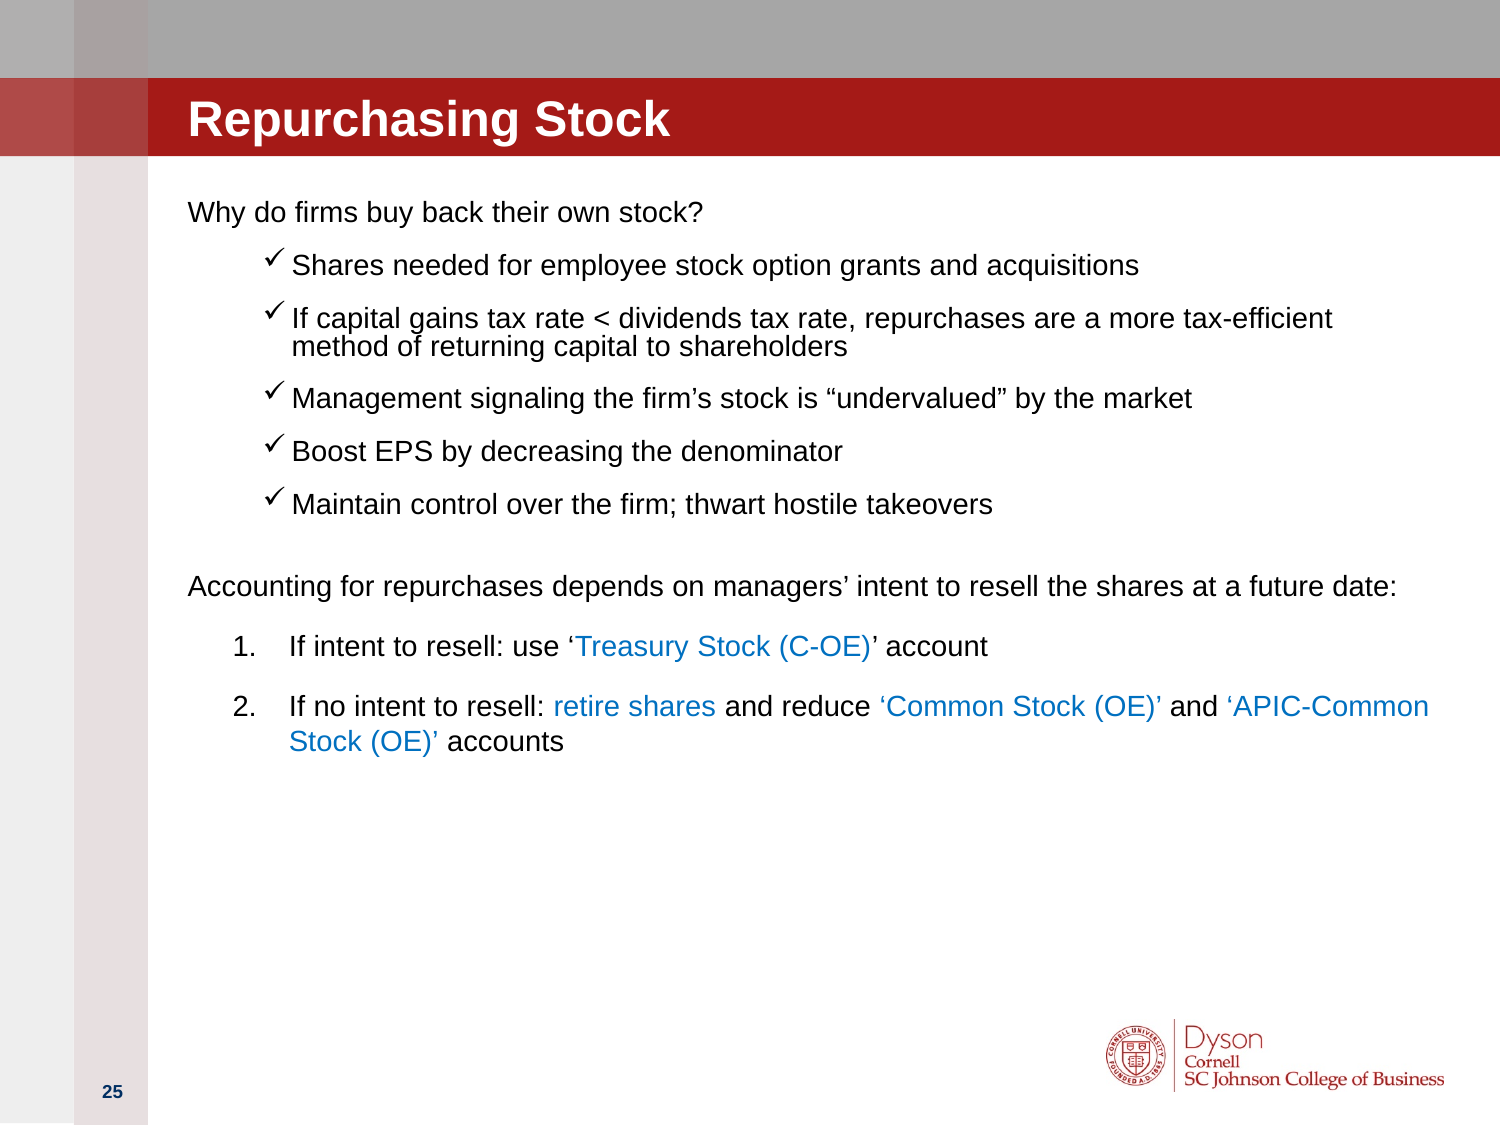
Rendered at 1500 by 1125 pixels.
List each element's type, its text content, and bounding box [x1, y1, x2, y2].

picture [1106, 1019, 1444, 1092]
list Why do firms buy back their own stock? Shares needed for employee stock option grants and acquisitions If capital gains tax rate < dividends tax rate, repurchases are a more tax-efficient method of returning capital to shareholders Management signaling the firm’s stock is “undervalued” by the market Boost EPS by decreasing the denominator Maintain control over the firm; thwart hostile takeovers Accounting for repurchases depends on managers’ intent to resell the shares at a future date: If intent to resell: use ‘Treasury Stock (C-OE)’ account If no intent to resell: retire shares and reduce ‘Common Stock (OE)’ and ‘APIC-Common Stock (OE)’ accounts [187, 200, 1438, 1000]
title Repurchasing Stock [187, 46, 1425, 147]
slide_number 25 [74, 1071, 151, 1125]
